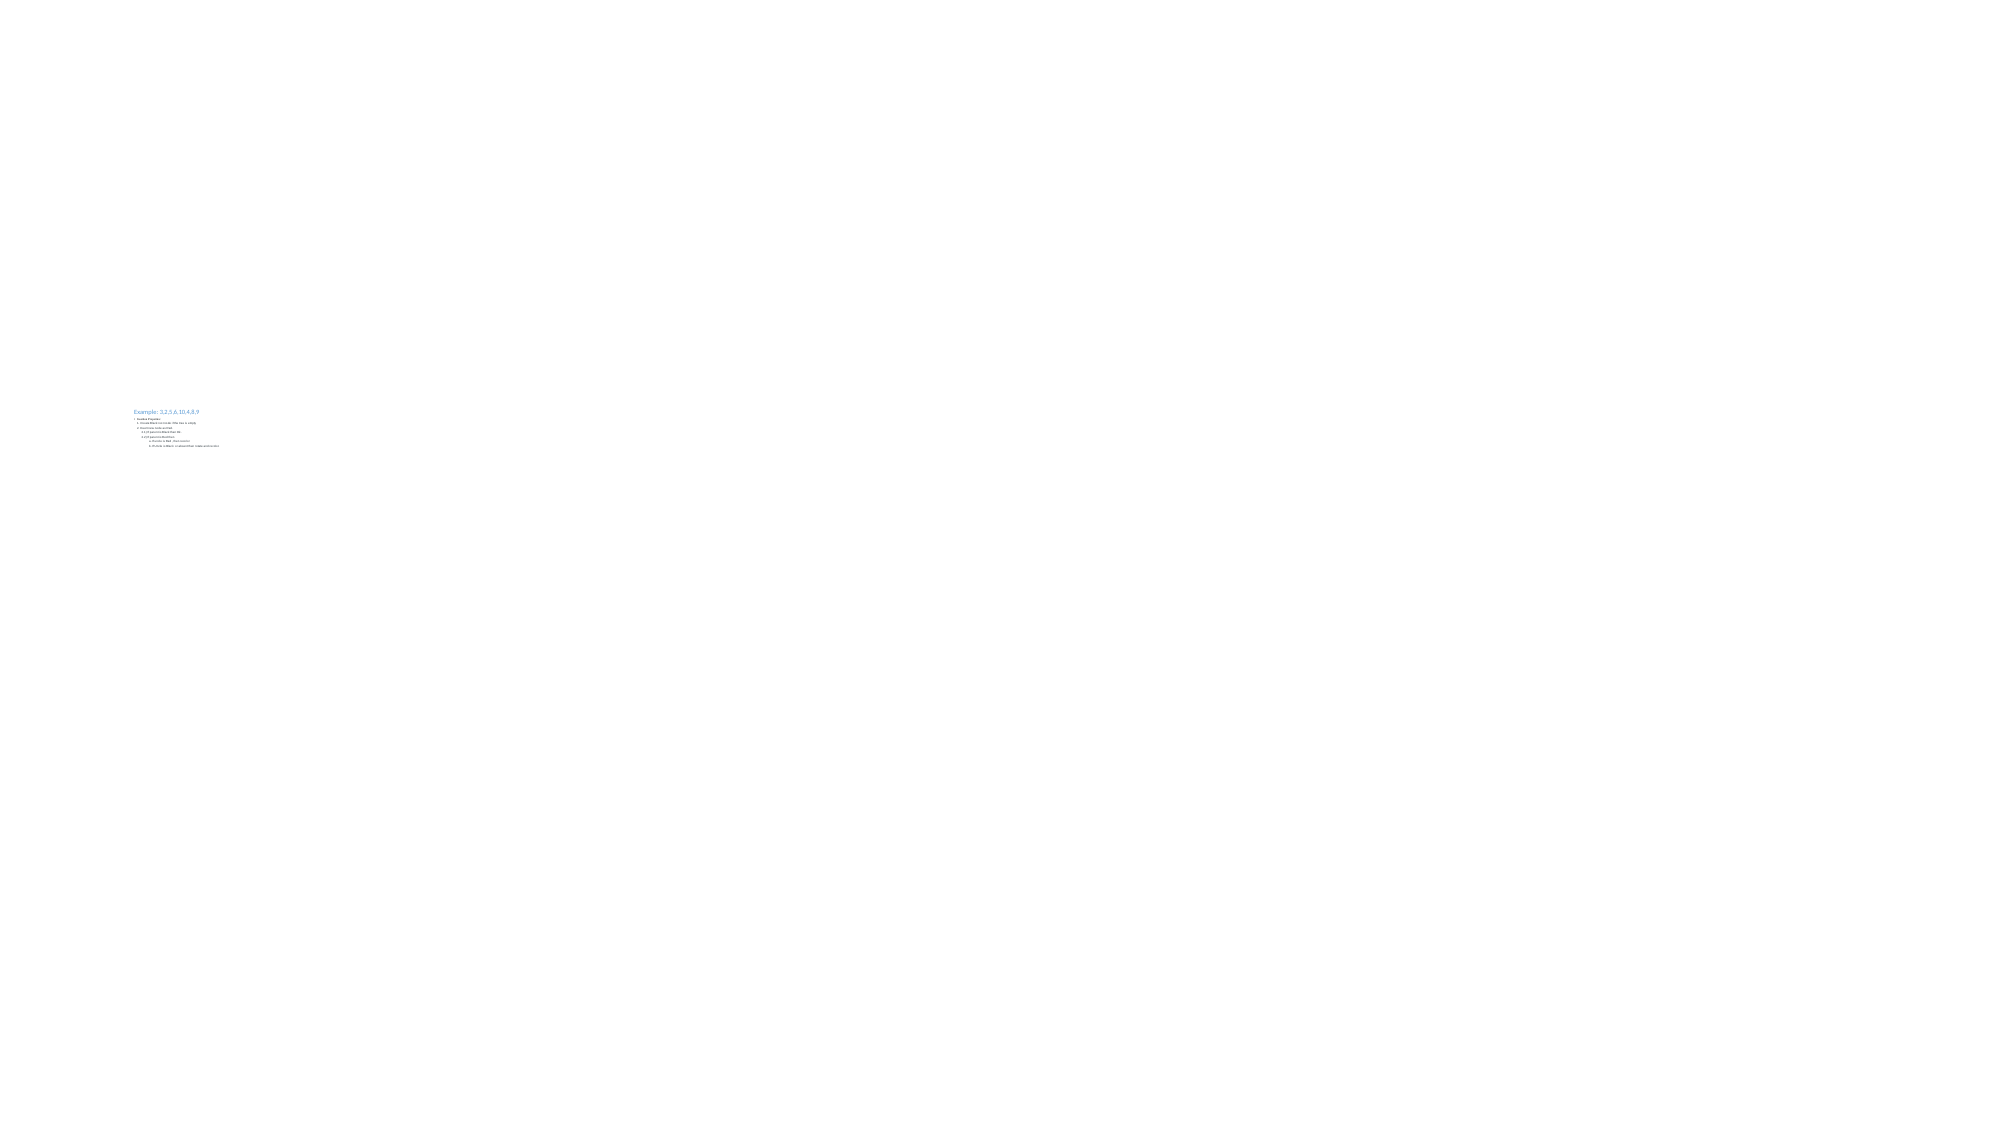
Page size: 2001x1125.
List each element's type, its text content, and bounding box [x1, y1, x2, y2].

title Example: 3,2,5,6,10,4,8,9 Insertion Properties: 1. Create Black root node if the tree is empty 2. Insert new node as Red. 2.1) If parent is Black then Ok. 2.2) If parent is Red then a. If uncle is Red , then recolor b. If Uncle is Black or absent then rotate and recolor. [119, 399, 1845, 464]
